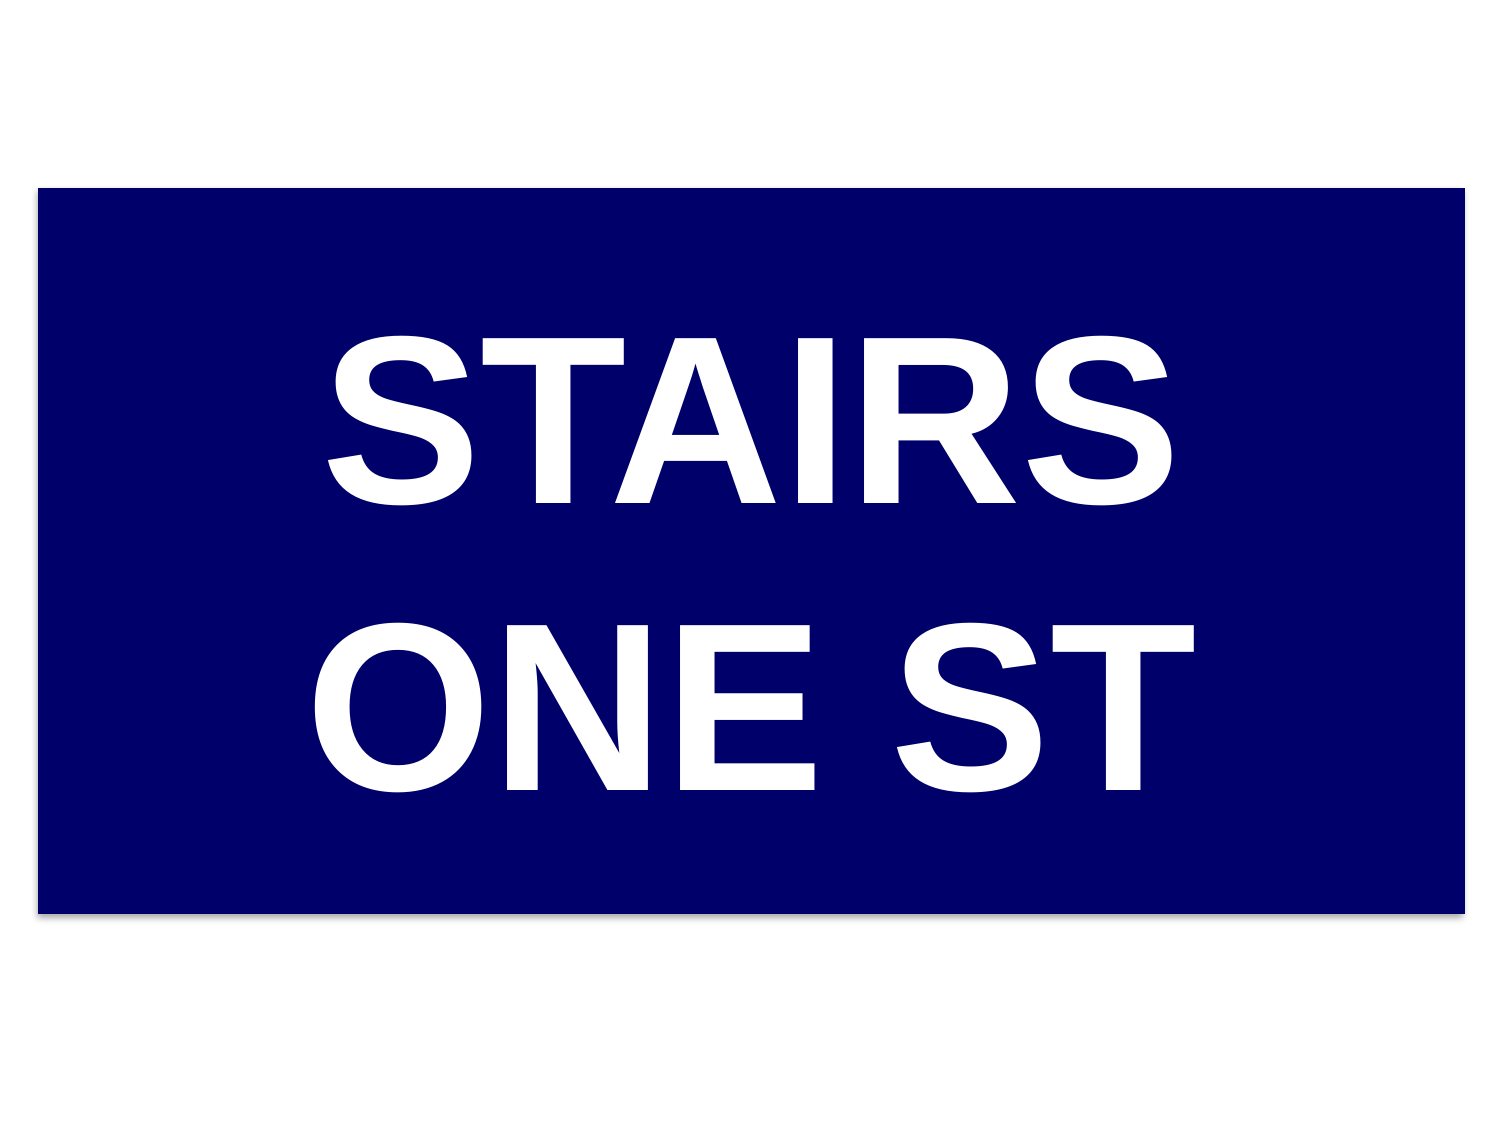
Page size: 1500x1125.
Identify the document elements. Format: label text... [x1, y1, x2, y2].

text_box STAIRS ONE ST [37, 187, 1466, 915]
